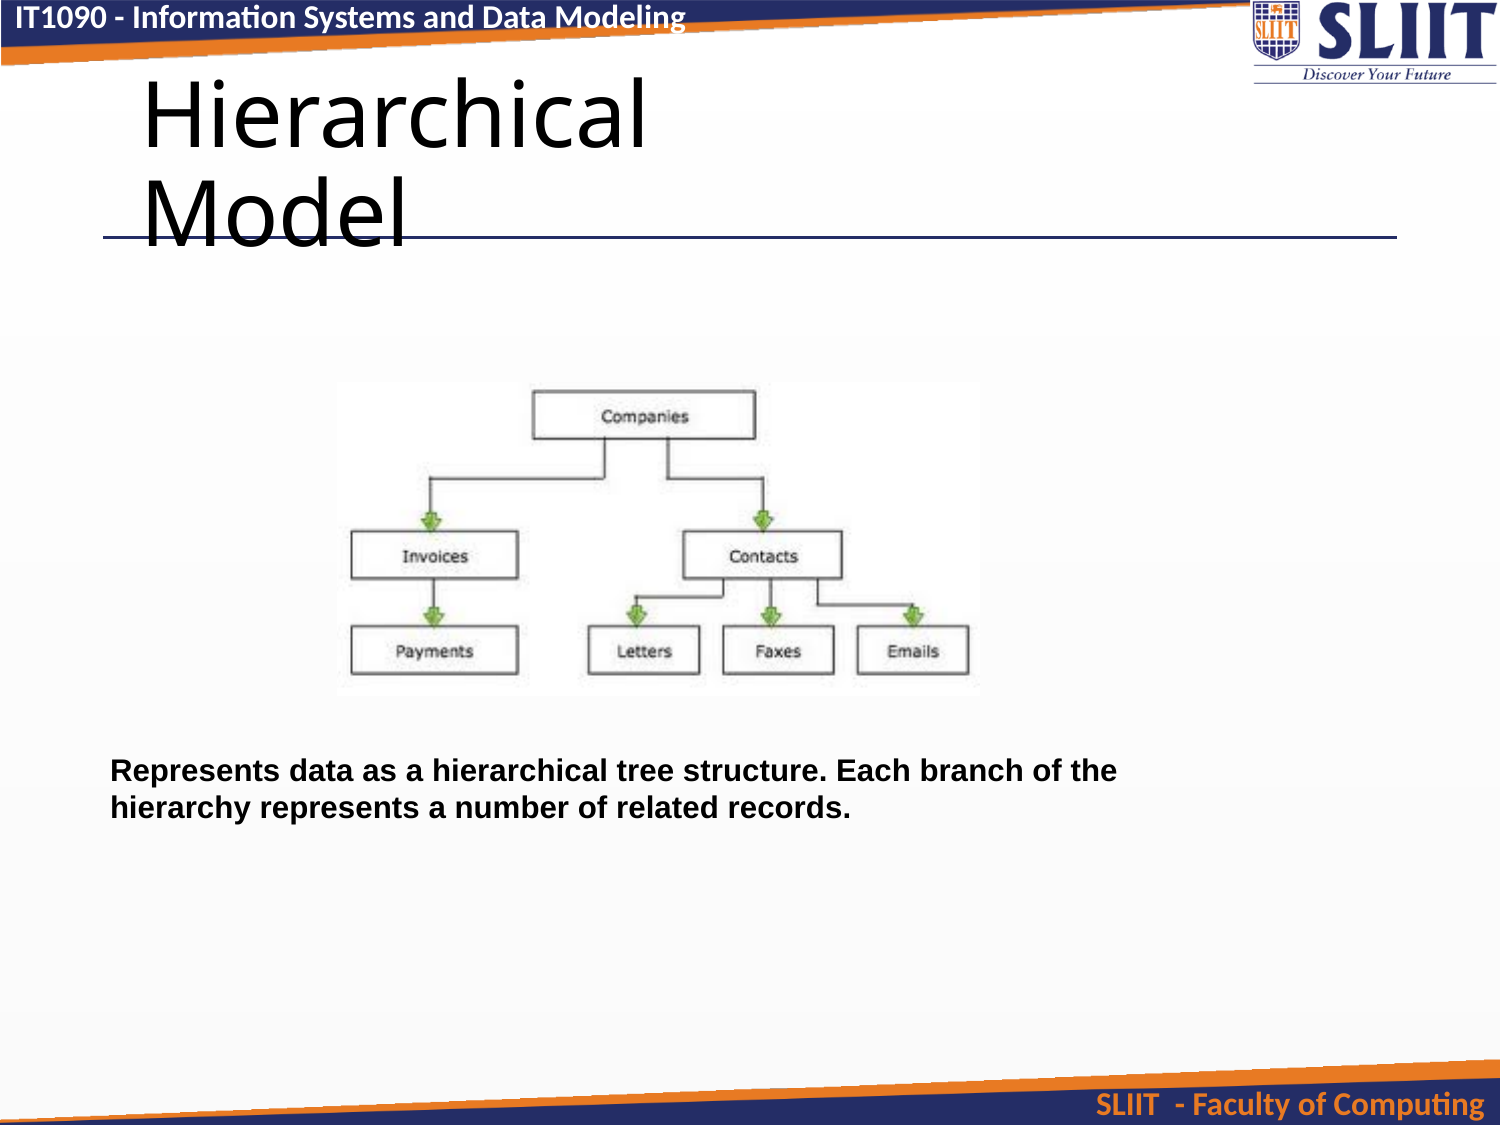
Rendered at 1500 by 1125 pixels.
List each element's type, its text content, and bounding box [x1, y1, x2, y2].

picture [0, 1050, 1500, 1125]
title Hierarchical Model [125, 87, 910, 247]
picture [1250, 0, 1500, 84]
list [337, 382, 980, 696]
text_box Represents data as a hierarchical tree structure. Each branch of the hierarchy represents a number of related records. [95, 742, 1157, 833]
picture [2, 2, 1249, 75]
